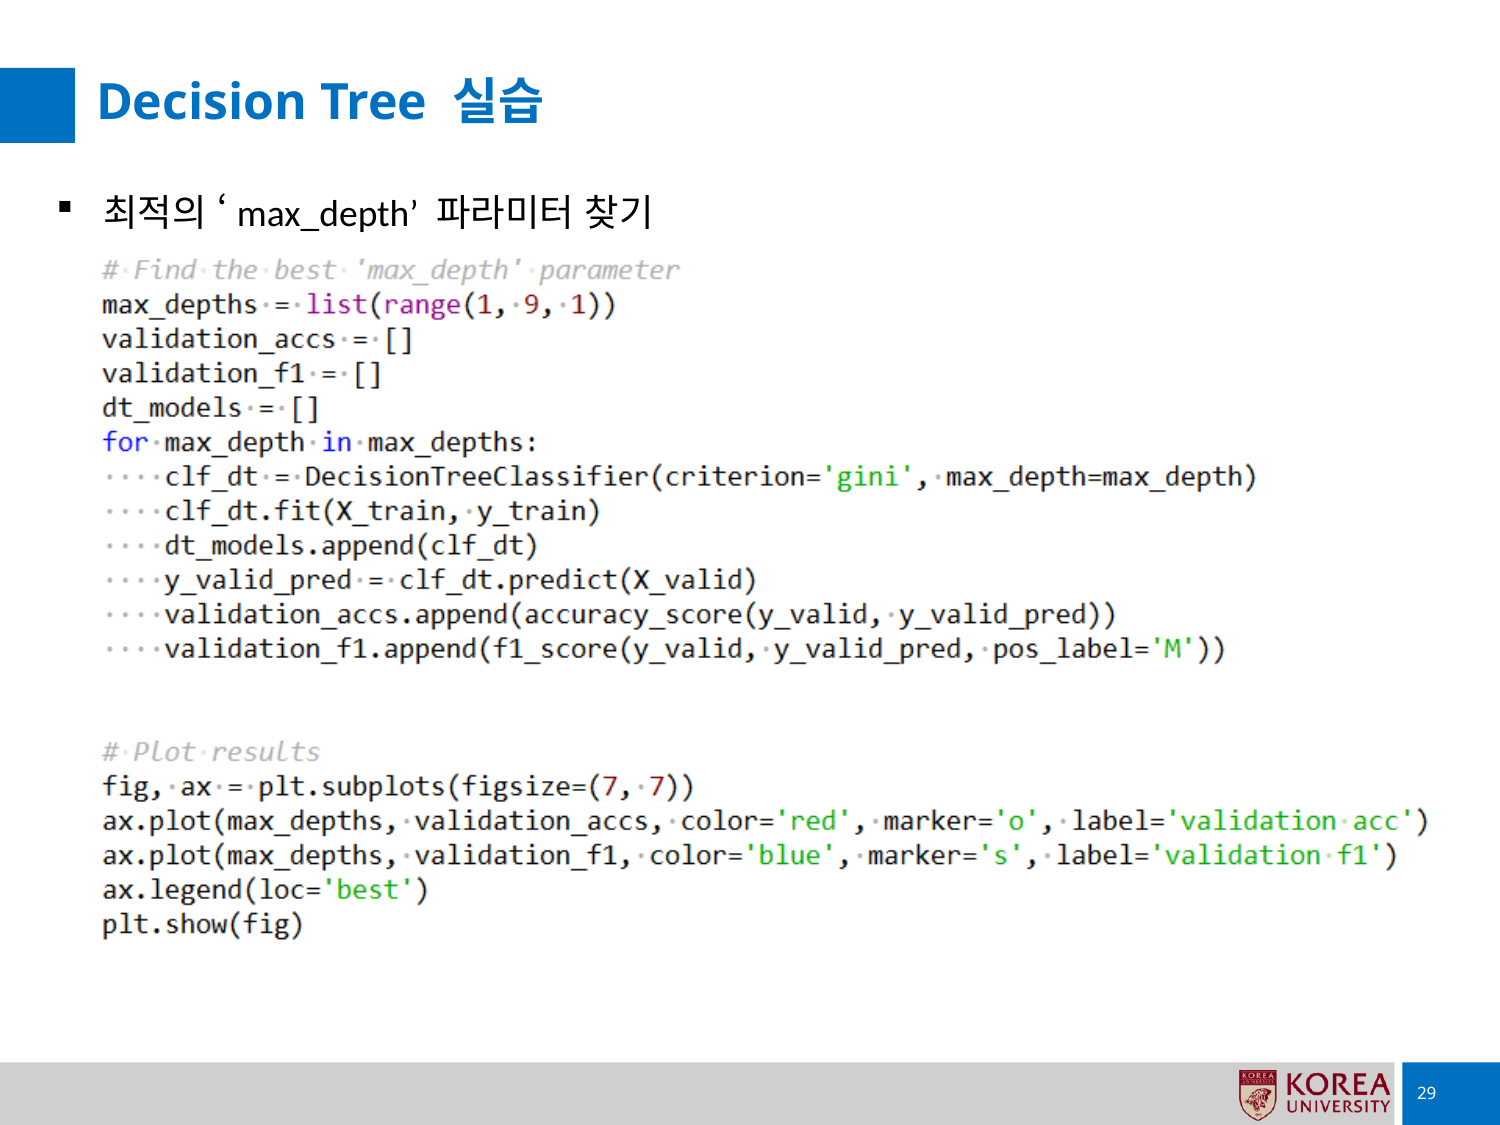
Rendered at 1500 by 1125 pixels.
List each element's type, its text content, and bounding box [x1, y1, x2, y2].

picture [1239, 1070, 1390, 1121]
picture [95, 248, 1430, 960]
title Decision Tree 실습 [95, 75, 1449, 134]
text_box 최적의 ‘max_depth’ 파라미터 찾기 [41, 181, 1013, 242]
